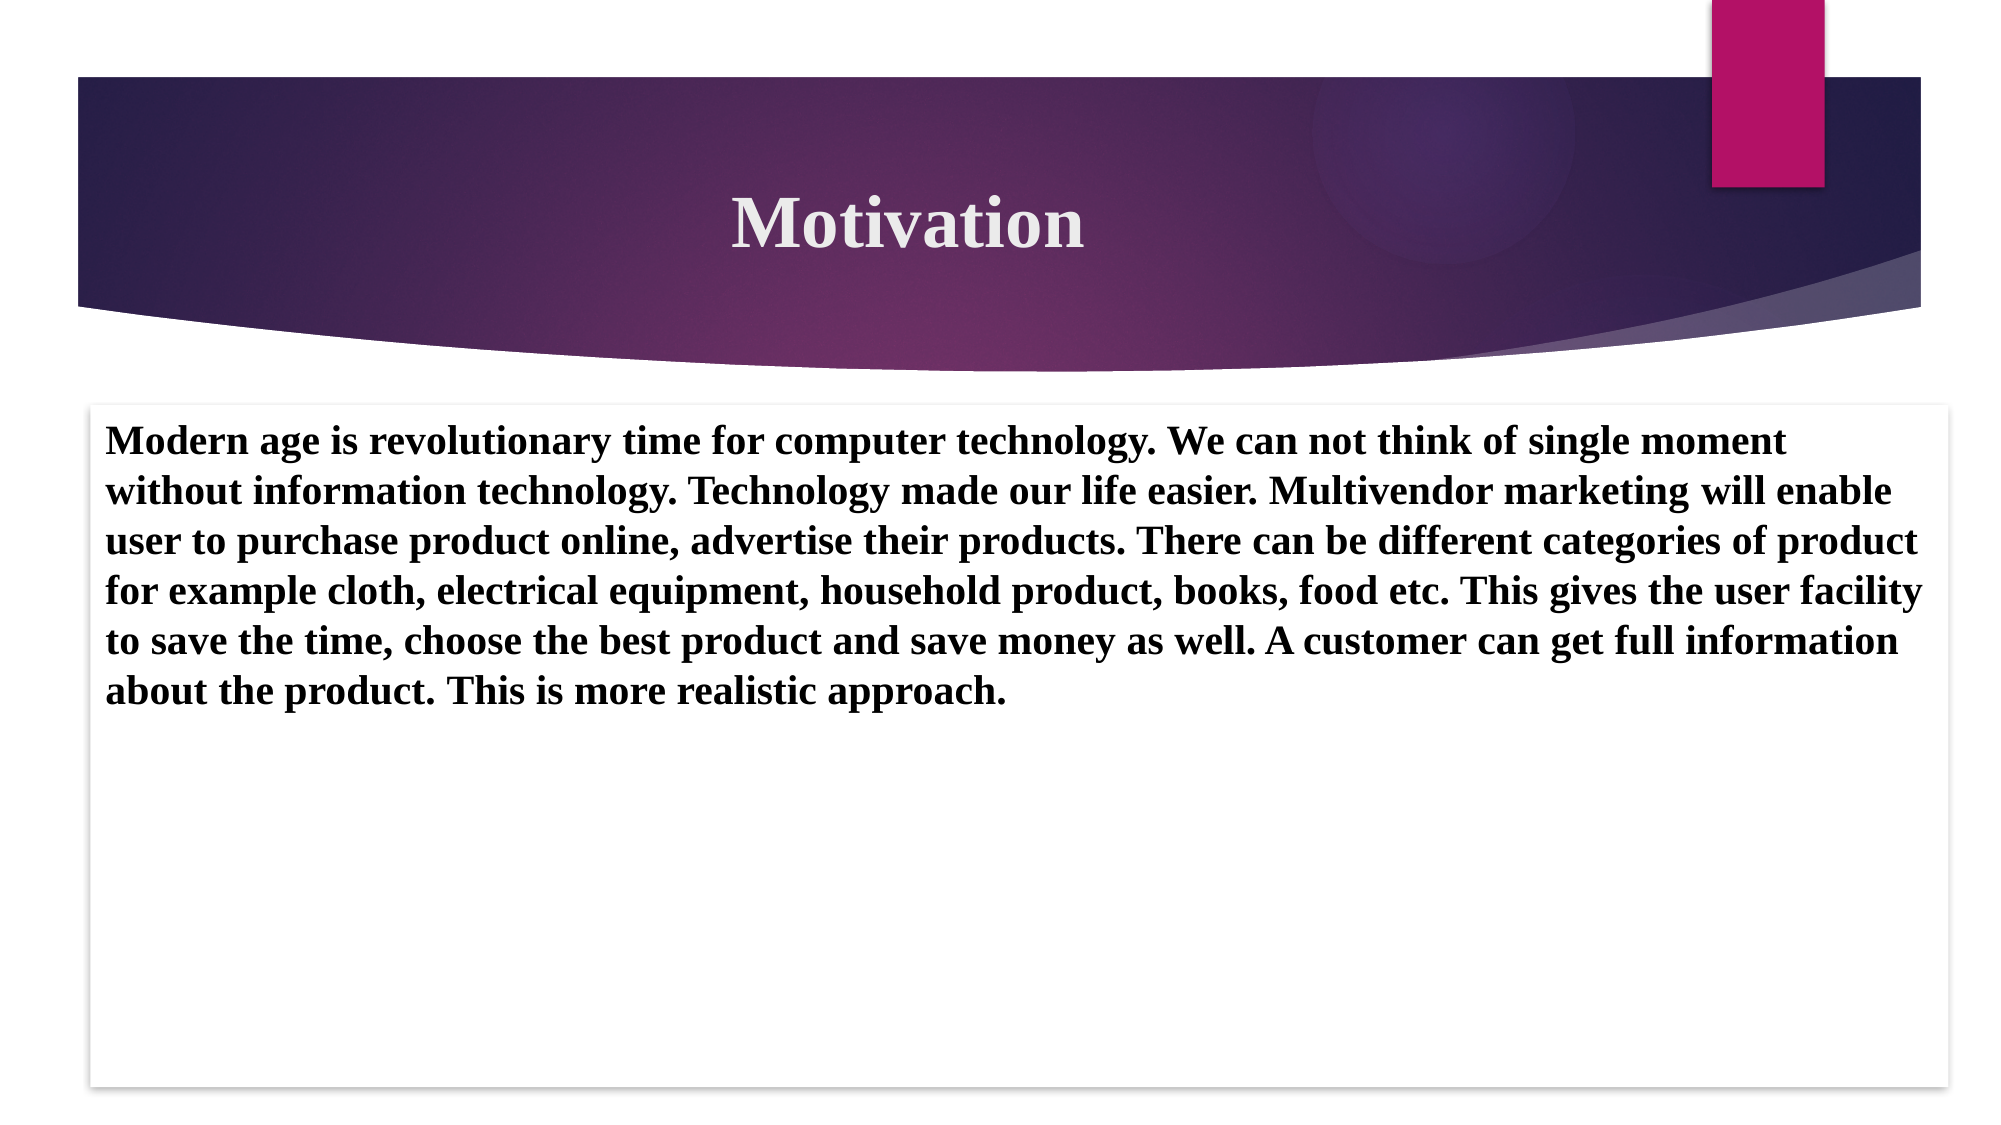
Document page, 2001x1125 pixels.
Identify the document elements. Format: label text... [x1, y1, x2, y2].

list Modern age is revolutionary time for computer technology. We can not think of single moment without information technology. Technology made our life easier. Multivendor marketing will enable user to purchase product online, advertise their products. There can be different categories of product for example cloth, electrical equipment, household product, books, food etc. This gives the user facility to save the time, choose the best product and save money as well. A customer can get full information about the product. This is more realistic approach. [90, 404, 1949, 1088]
title Motivation [189, 159, 1627, 276]
